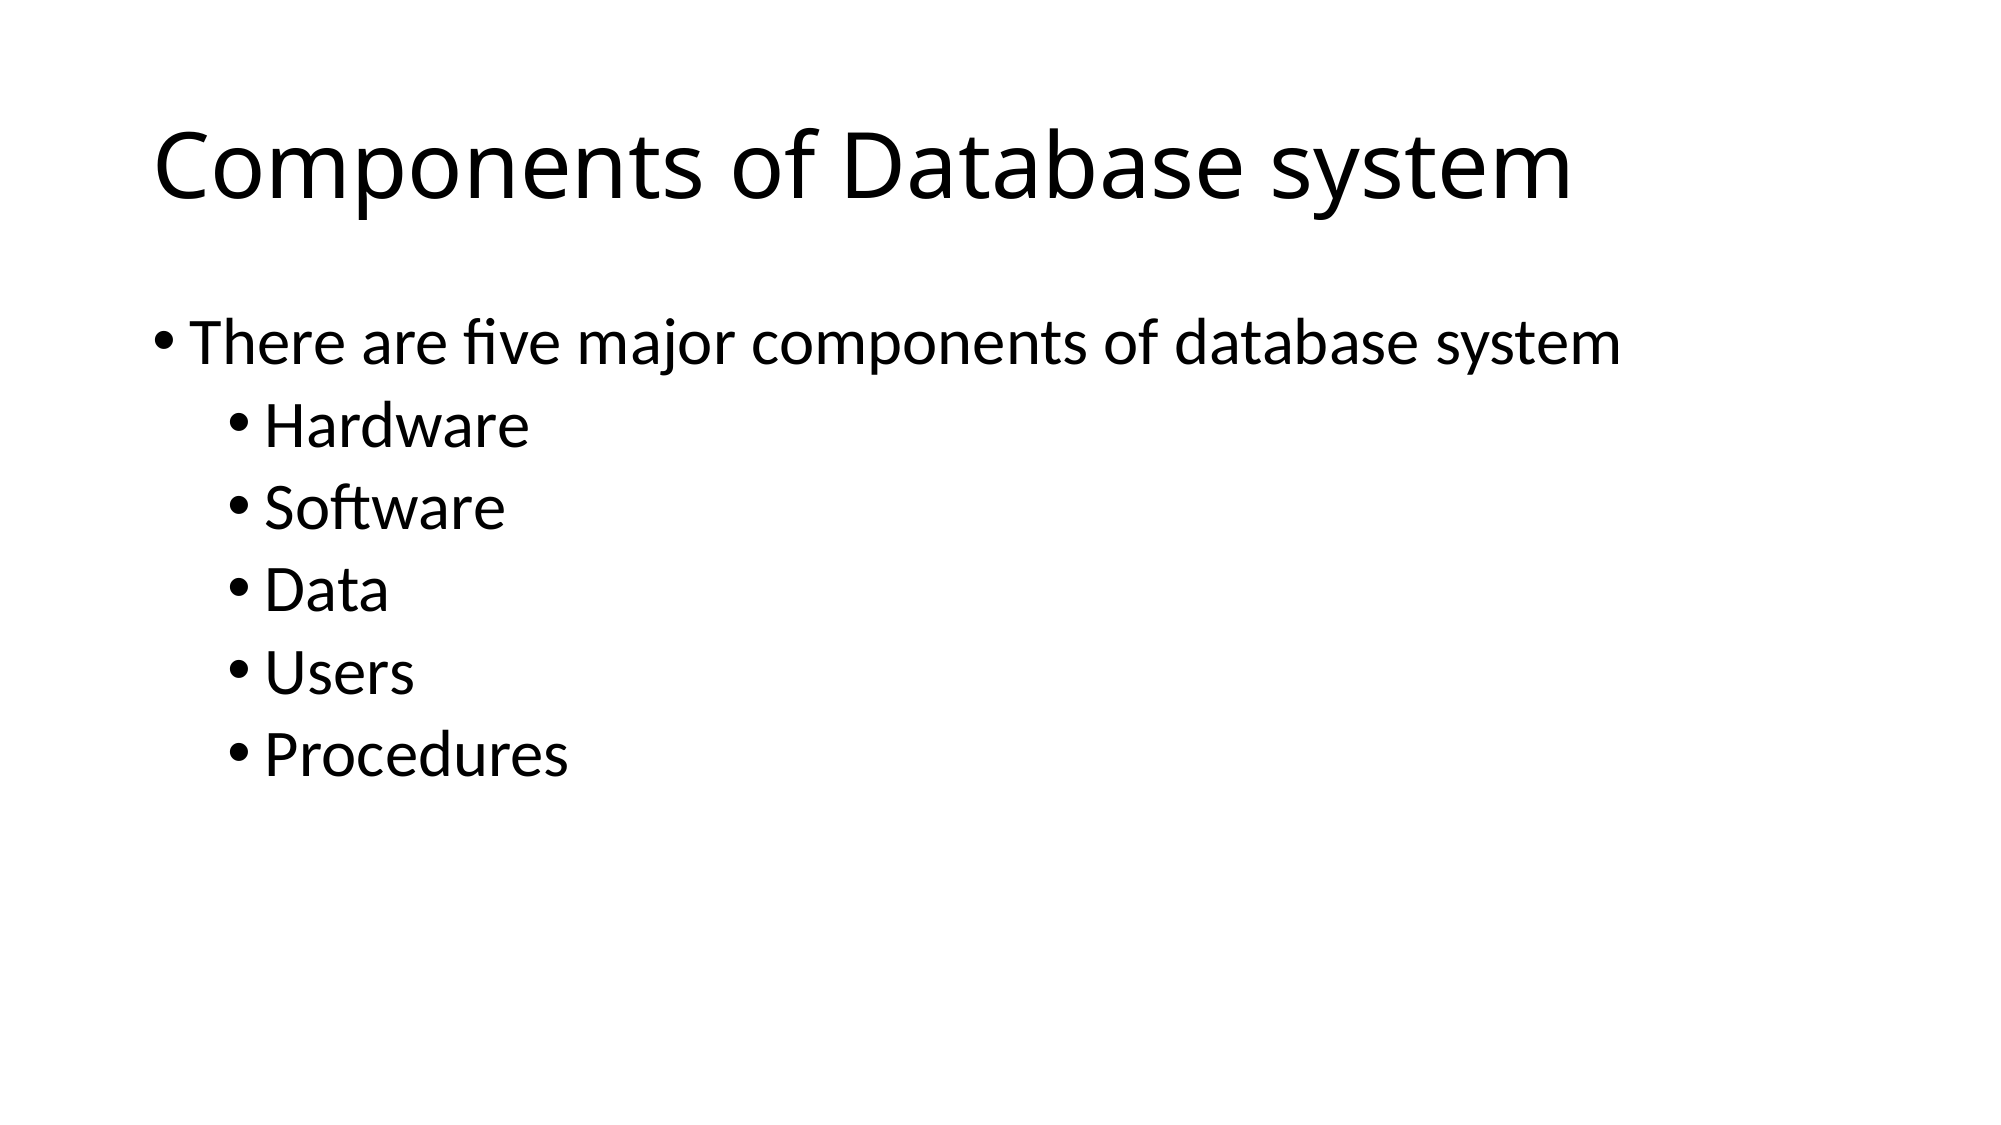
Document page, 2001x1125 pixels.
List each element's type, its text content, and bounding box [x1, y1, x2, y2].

list There are five major components of database system Hardware Software Data Users Procedures [137, 299, 1863, 1014]
title Components of Database system [137, 59, 1863, 278]
